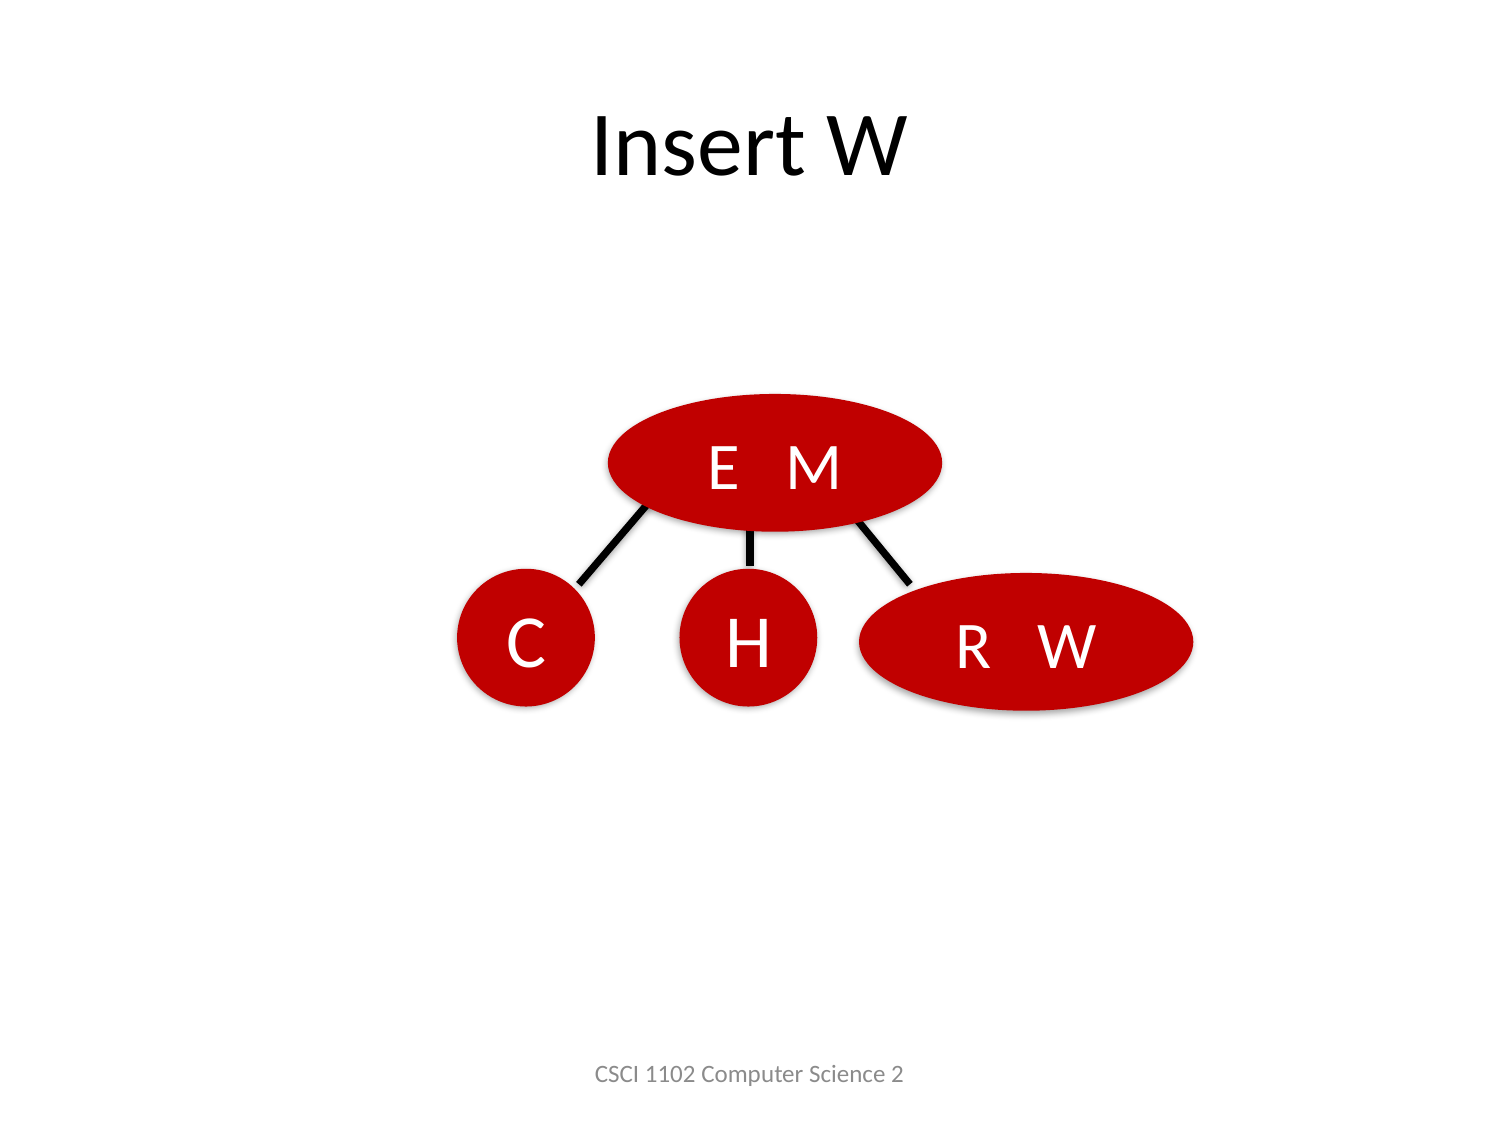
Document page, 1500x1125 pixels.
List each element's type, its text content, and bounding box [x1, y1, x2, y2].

text_box C [456, 567, 596, 708]
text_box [837, 495, 911, 585]
text_box R W [858, 572, 1195, 712]
footer CSCI 1102 Computer Science 2 [512, 1042, 988, 1103]
title Insert W [75, 45, 1425, 233]
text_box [578, 495, 655, 585]
text_box H [678, 568, 819, 708]
text_box E M [607, 393, 943, 533]
